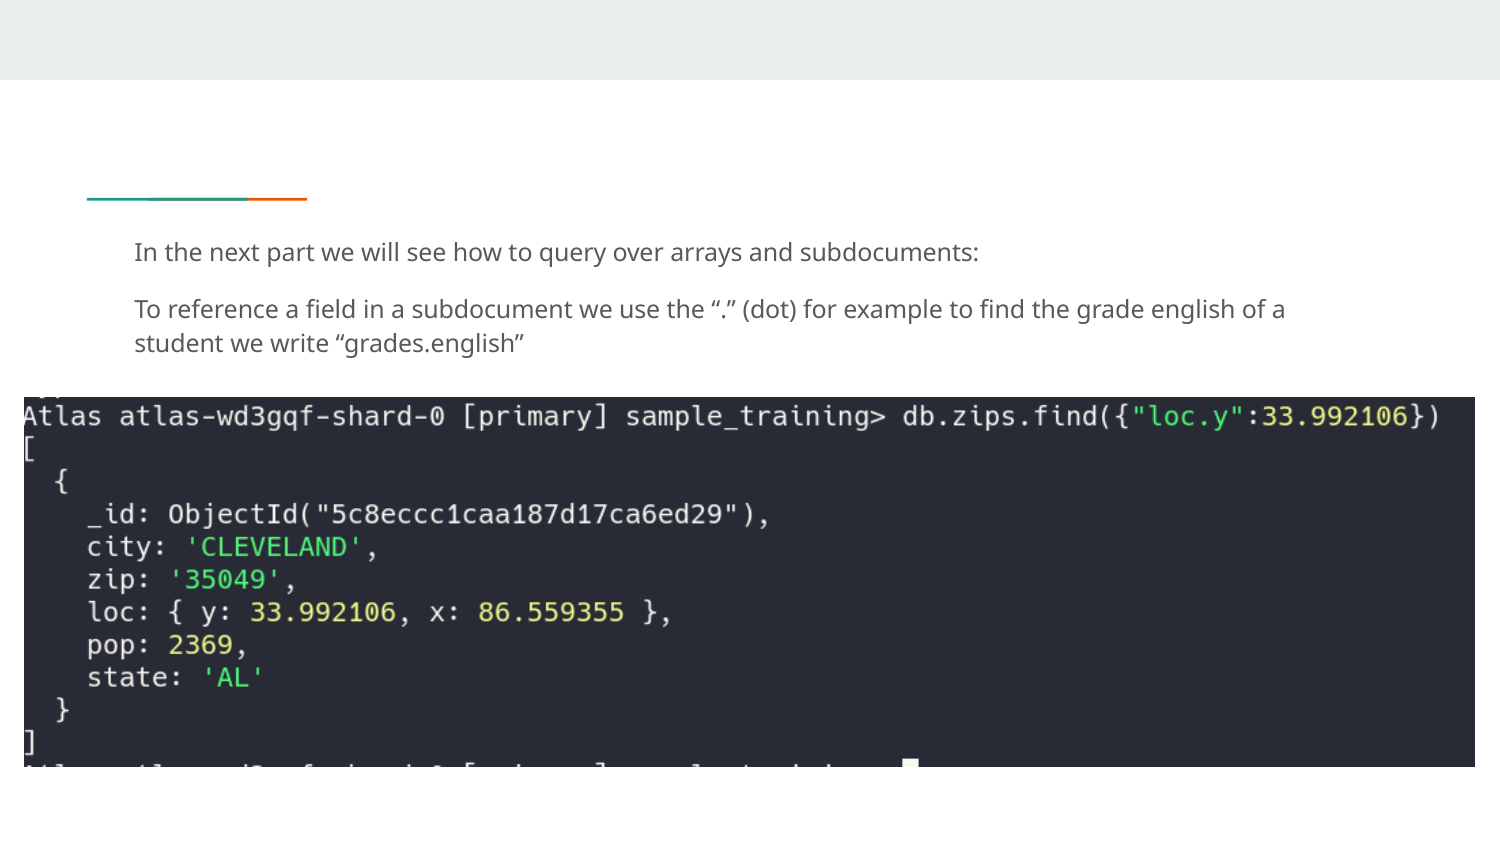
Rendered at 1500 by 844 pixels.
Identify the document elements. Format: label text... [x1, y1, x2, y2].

picture [24, 396, 1476, 768]
list In the next part we will see how to query over arrays and subdocuments: To reference a field in a subdocument we use the “.” (dot) for example to find the grade english of a student we write “grades.english” [119, 217, 1381, 374]
